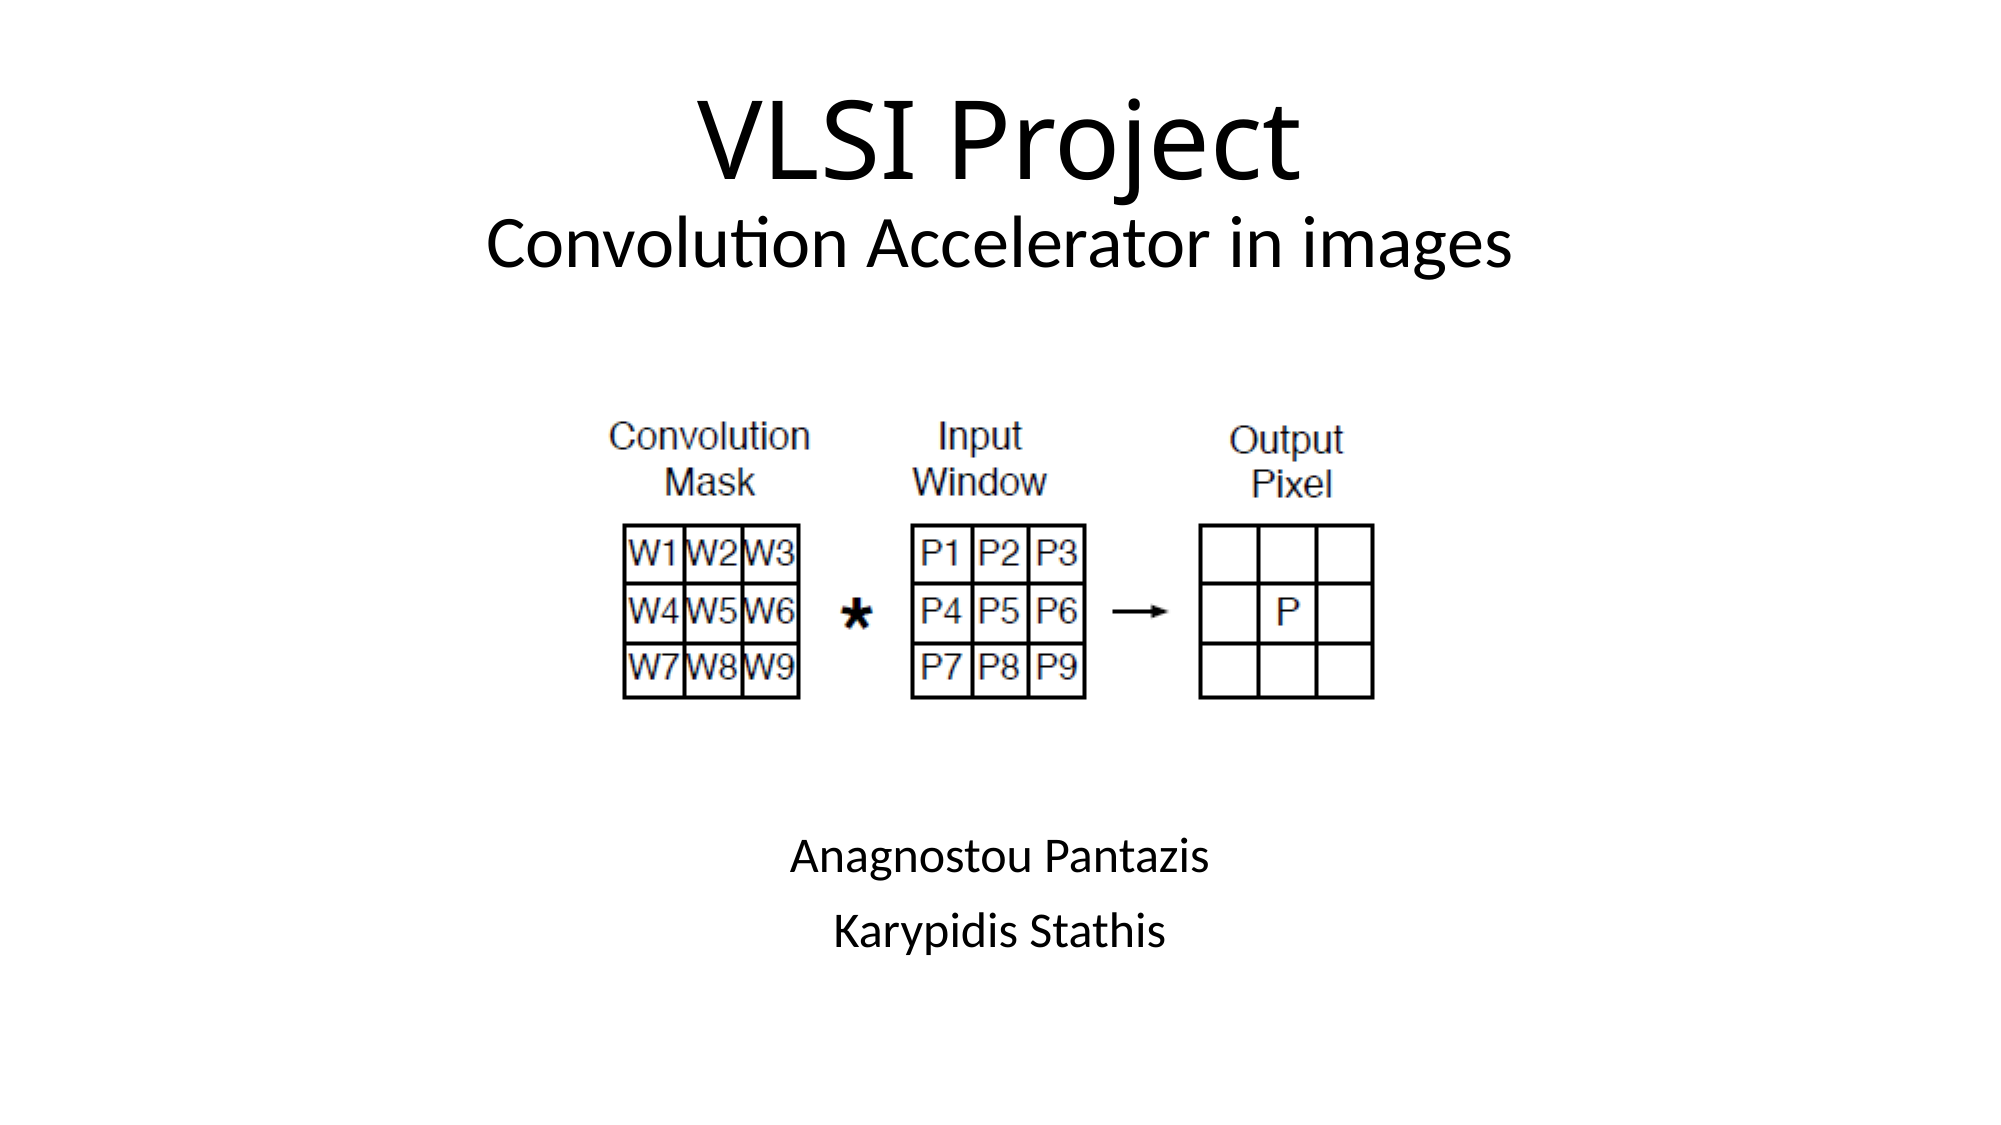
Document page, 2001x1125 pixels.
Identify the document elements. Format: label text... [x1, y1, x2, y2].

subtitle Anagnostou Pantazis Karypidis Stathis [249, 821, 1750, 1004]
title VLSI Project Convolution Accelerator in images [249, 76, 1750, 292]
picture [561, 390, 1439, 762]
